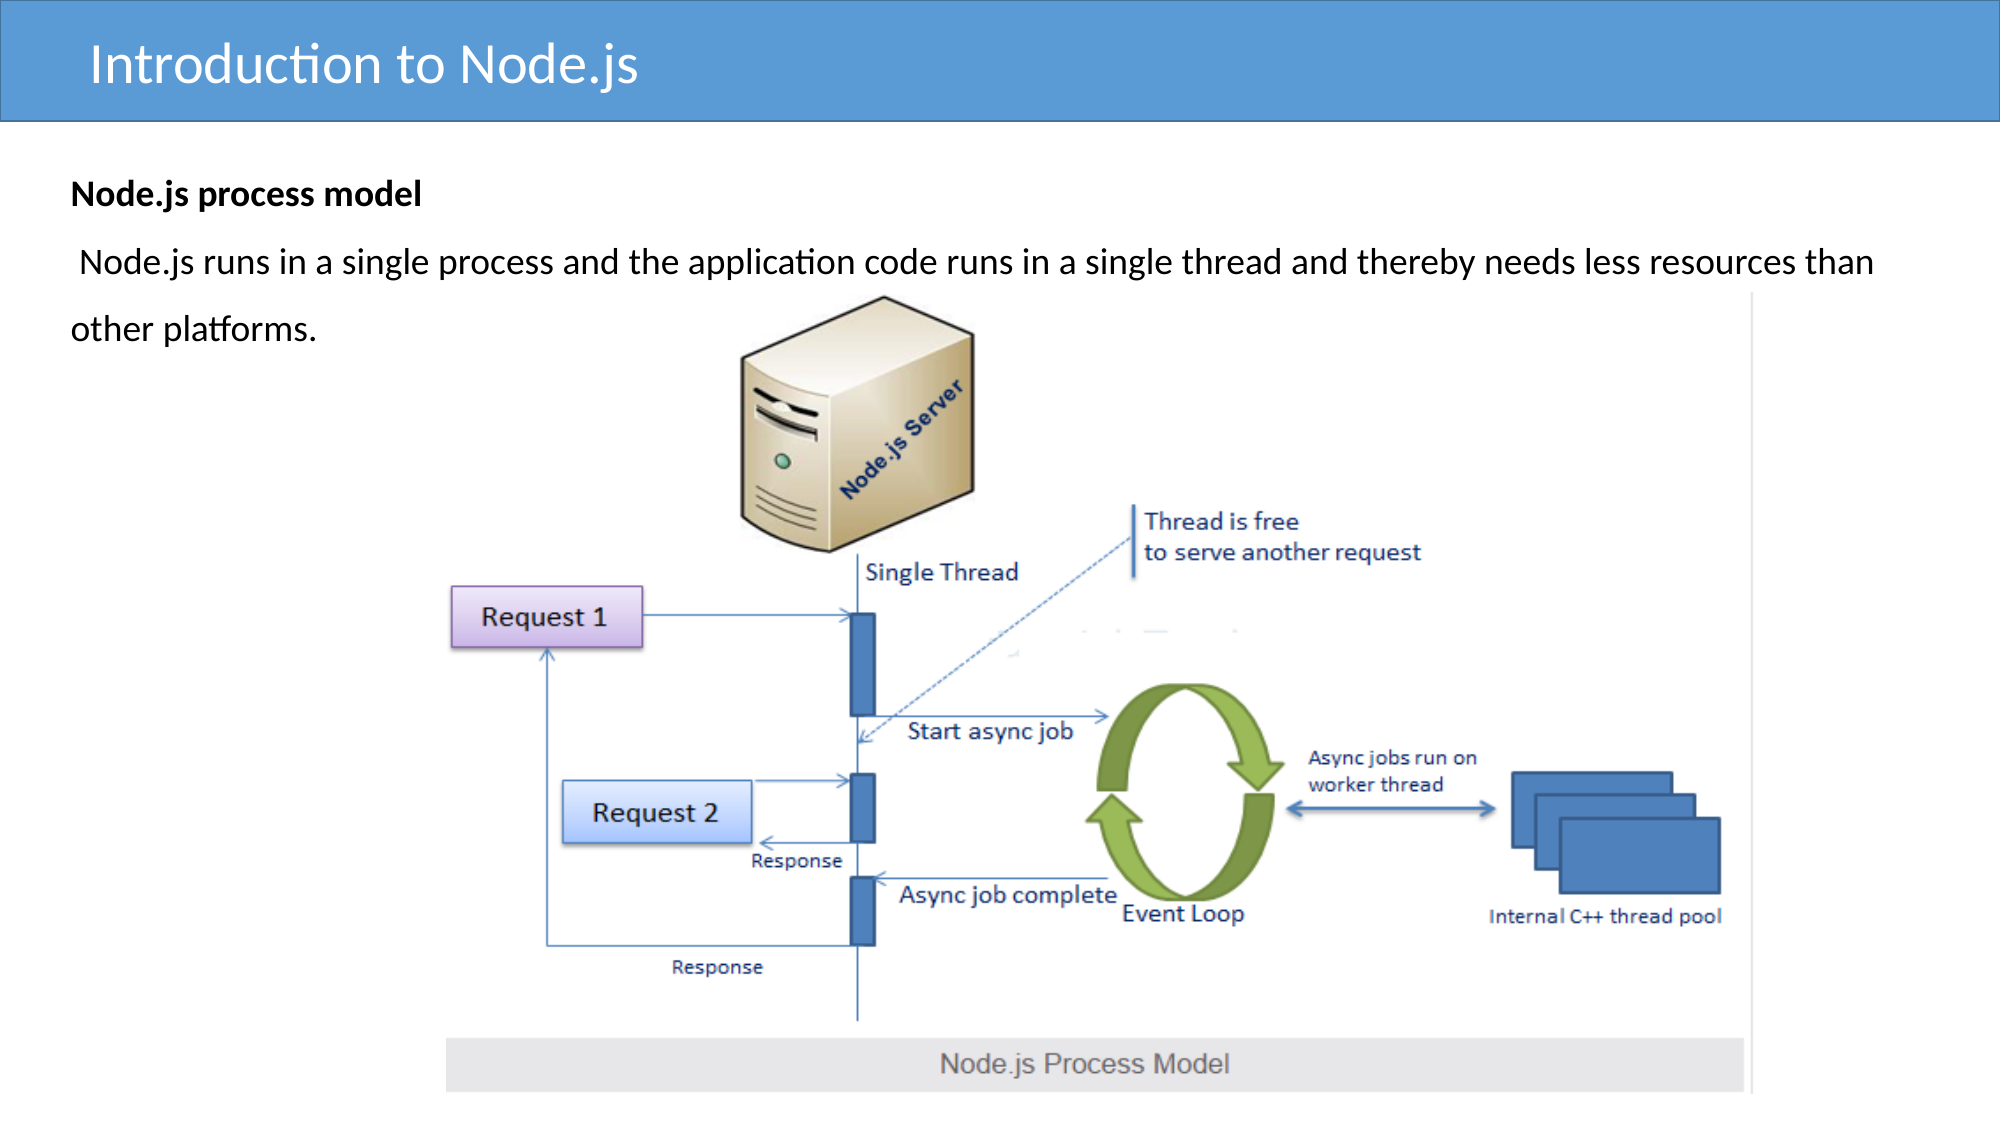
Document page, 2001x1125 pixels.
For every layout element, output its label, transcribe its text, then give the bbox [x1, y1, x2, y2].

text_box Introduction to Node.js [0, 0, 2000, 122]
title Node.js process model Node.js runs in a single process and the application code runs in a single thread and thereby needs less resources than other platforms. [55, 133, 1950, 363]
picture [446, 292, 1762, 1094]
